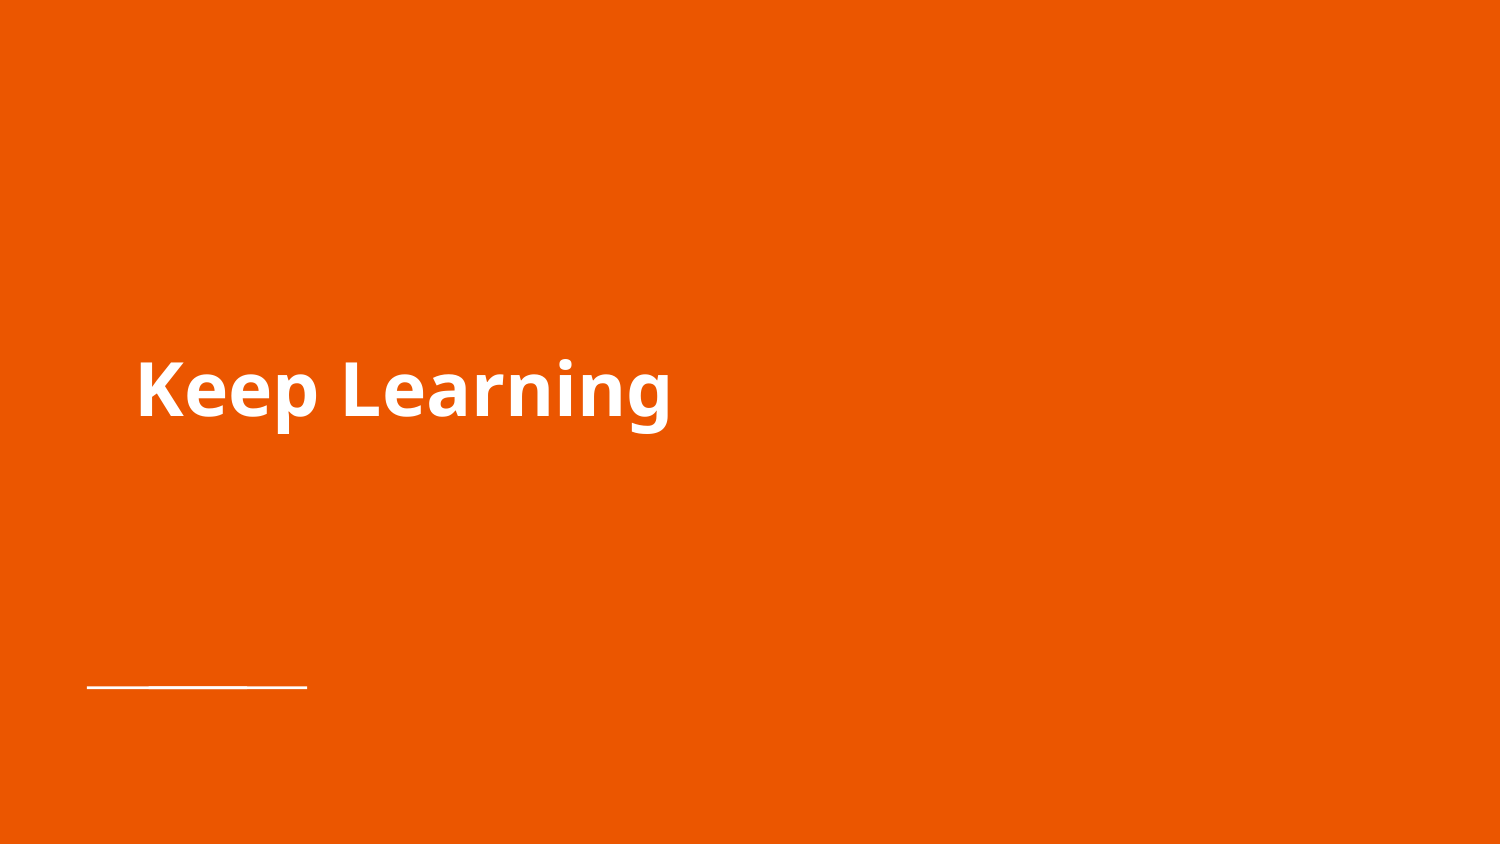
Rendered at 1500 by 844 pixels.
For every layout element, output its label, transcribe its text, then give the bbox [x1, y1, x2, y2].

title Keep Learning [119, 141, 1272, 632]
